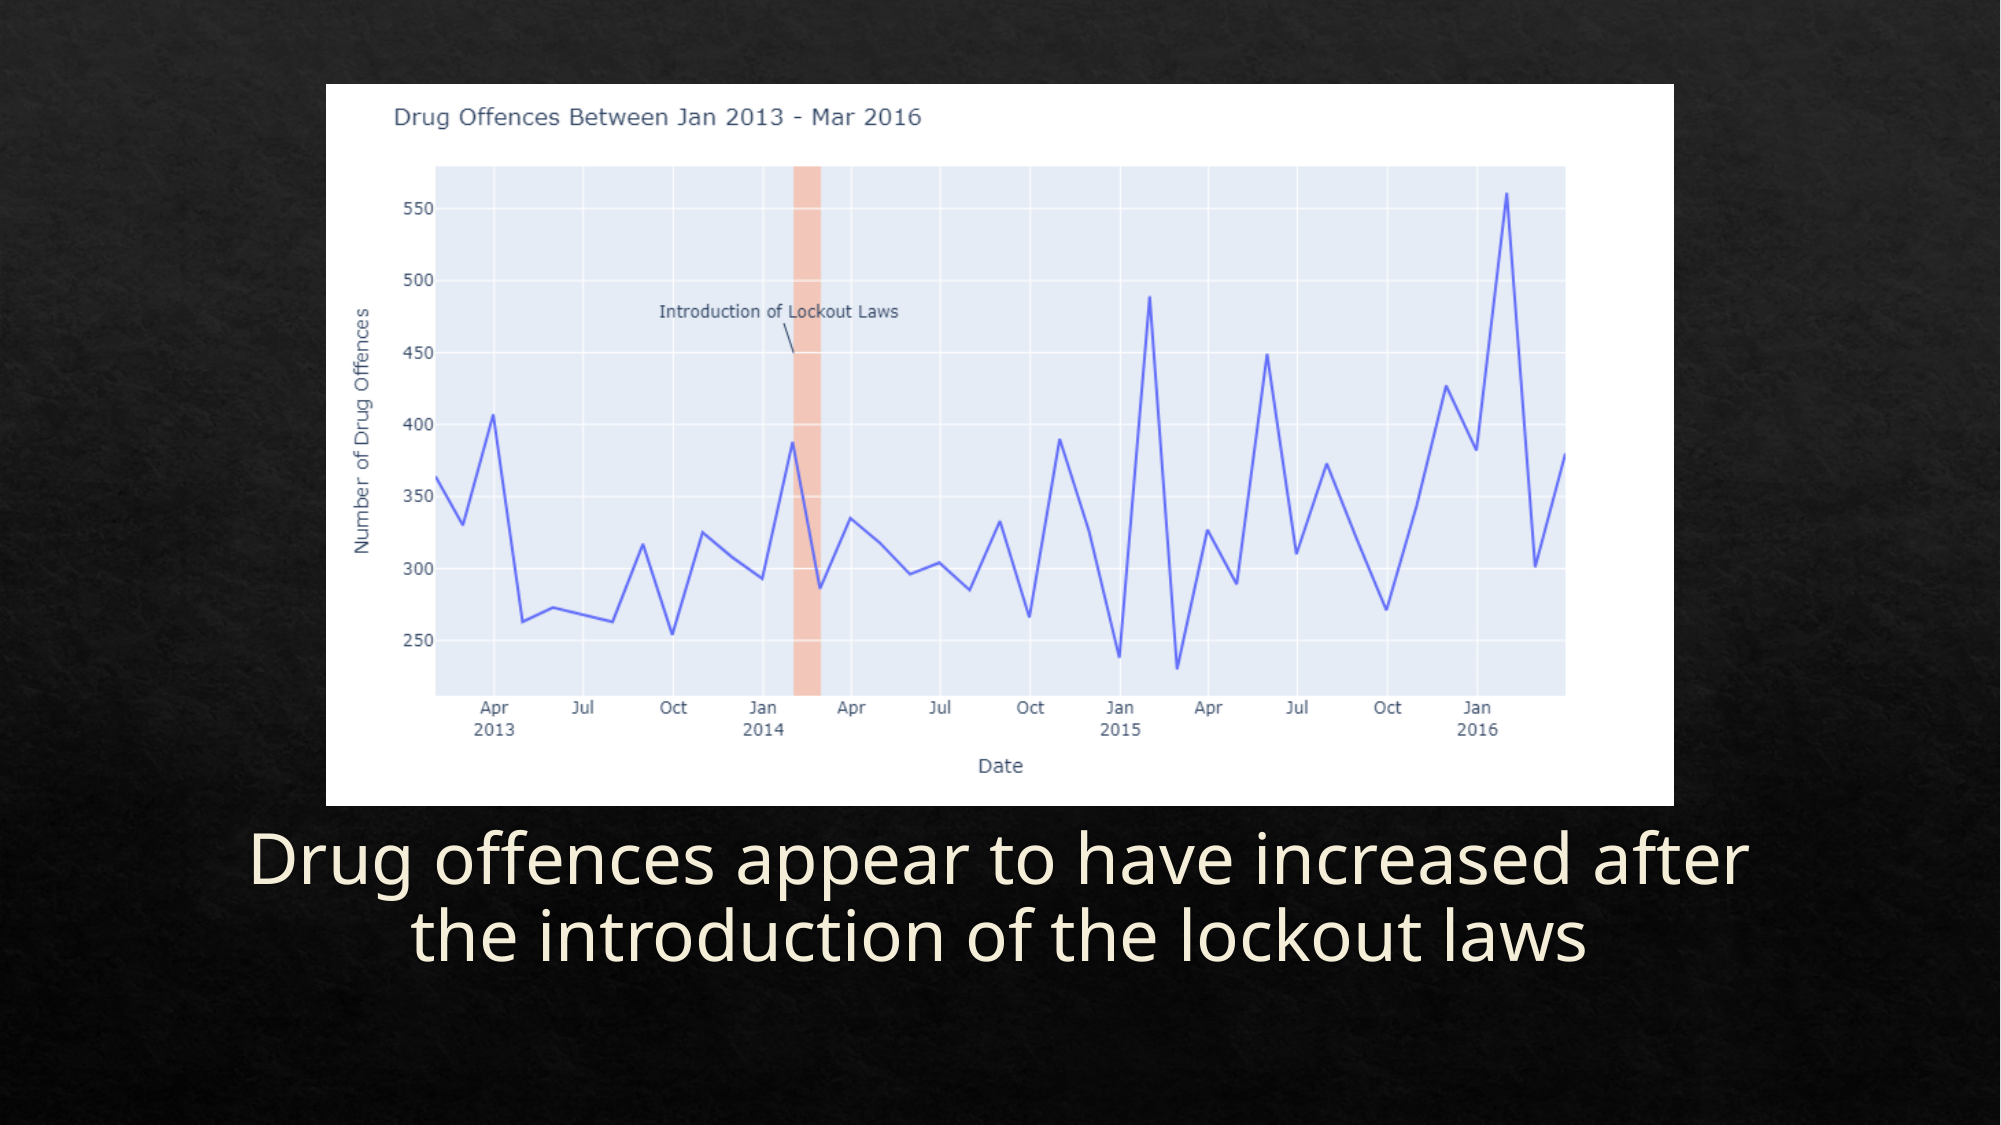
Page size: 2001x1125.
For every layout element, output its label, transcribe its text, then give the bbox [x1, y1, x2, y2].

title Drug offences appear to have increased after the introduction of the lockout laws [225, 805, 1775, 984]
text_box [0, 0, 2000, 1125]
picture [326, 84, 1674, 806]
